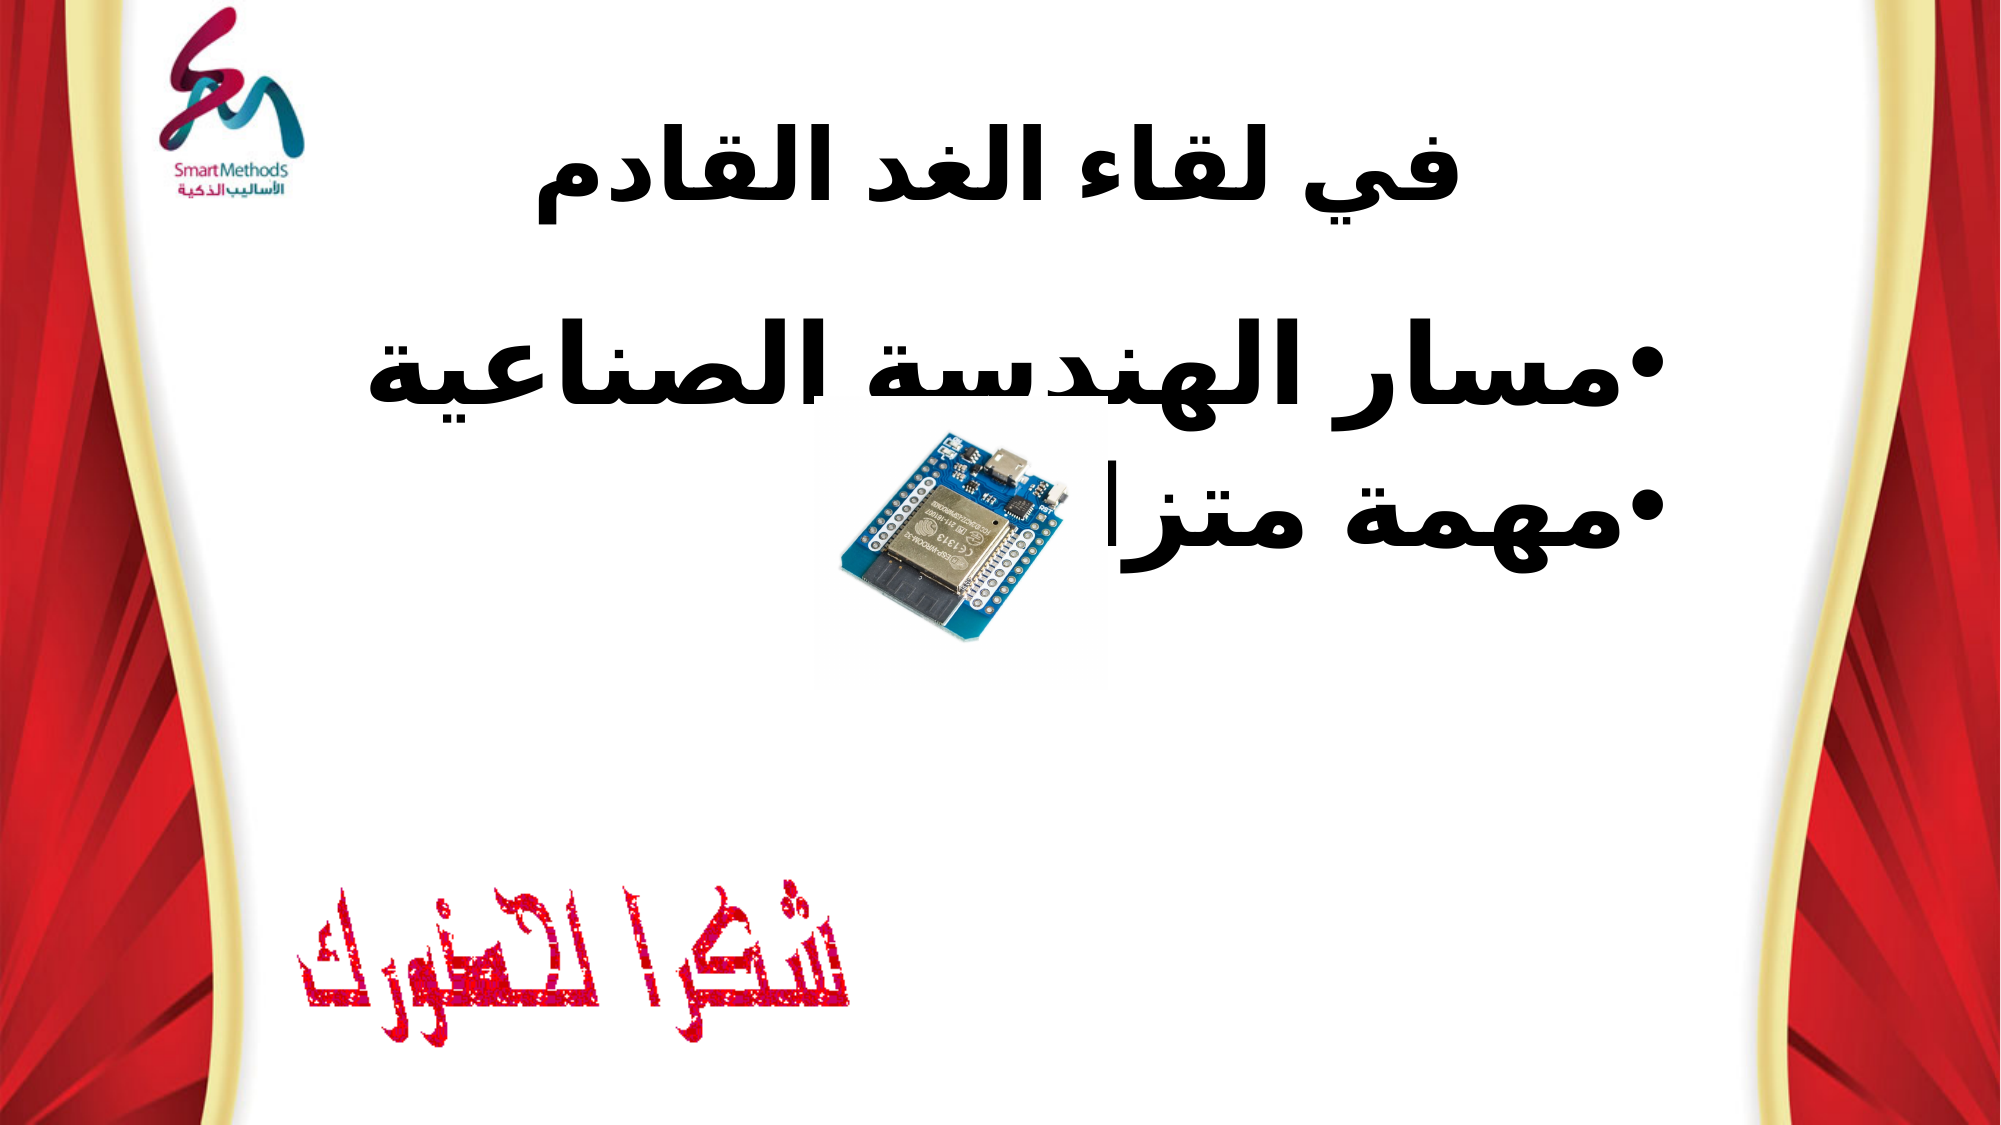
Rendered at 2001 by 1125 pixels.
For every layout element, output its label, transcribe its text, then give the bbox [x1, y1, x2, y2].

title في لقاء الغد القادم [137, 59, 1863, 278]
list مسار الهندسة الصناعية مهمة متزامنة [137, 299, 1684, 1014]
picture [0, 0, 2001, 1125]
